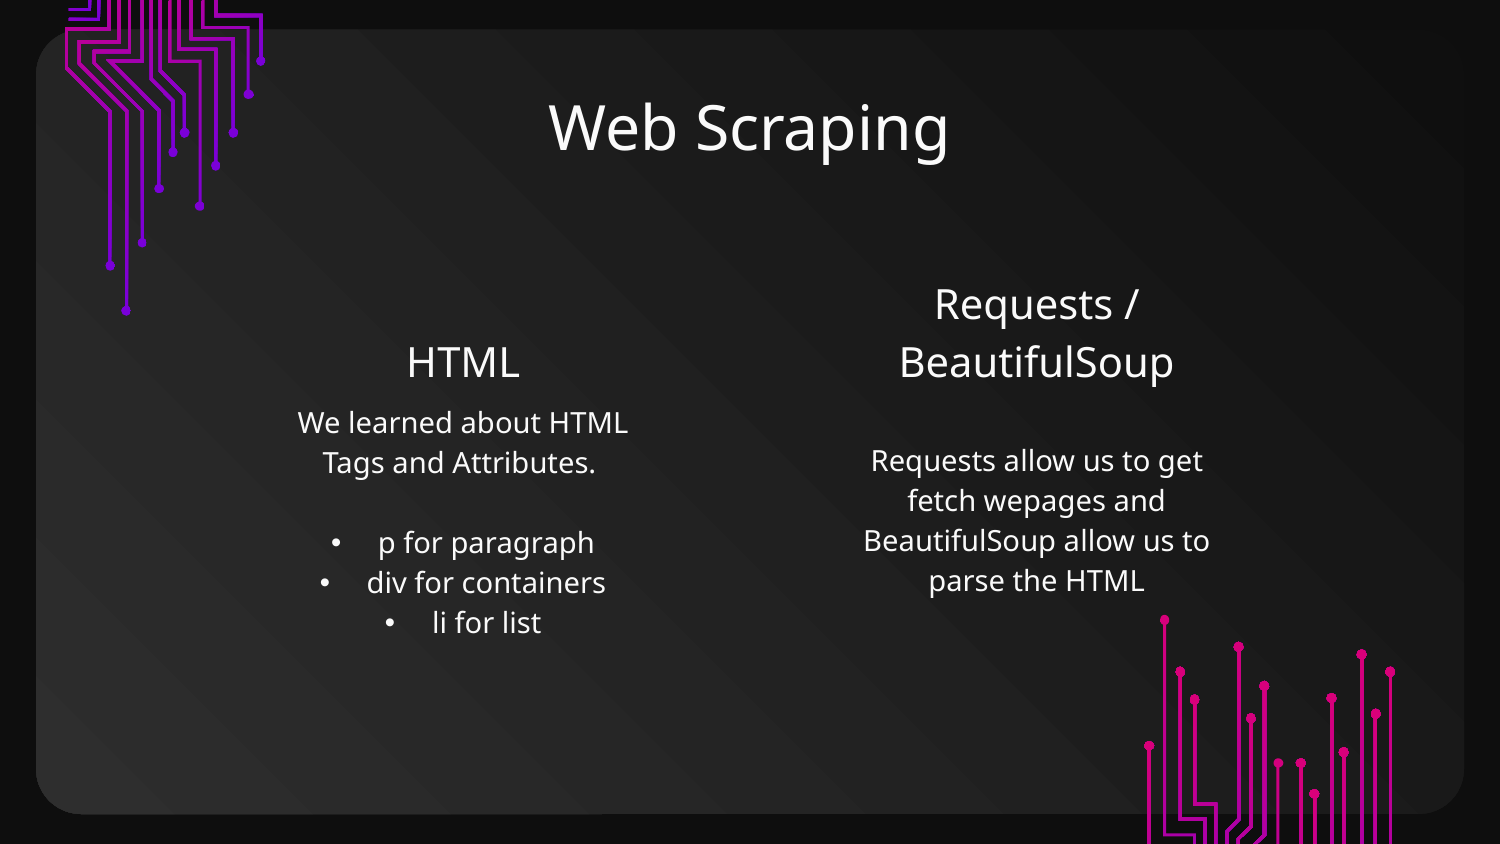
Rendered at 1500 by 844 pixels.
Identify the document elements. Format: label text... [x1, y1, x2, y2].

title Web Scraping [118, 72, 1382, 167]
subtitle Requests allow us to get fetch wepages and BeautifulSoup allow us to parse the HTML [826, 421, 1247, 621]
subtitle HTML [253, 316, 674, 401]
subtitle Requests / BeautifulSoup [826, 316, 1247, 401]
subtitle We learned about HTML Tags and Attributes. p for paragraph div for containers li for list [253, 401, 674, 690]
